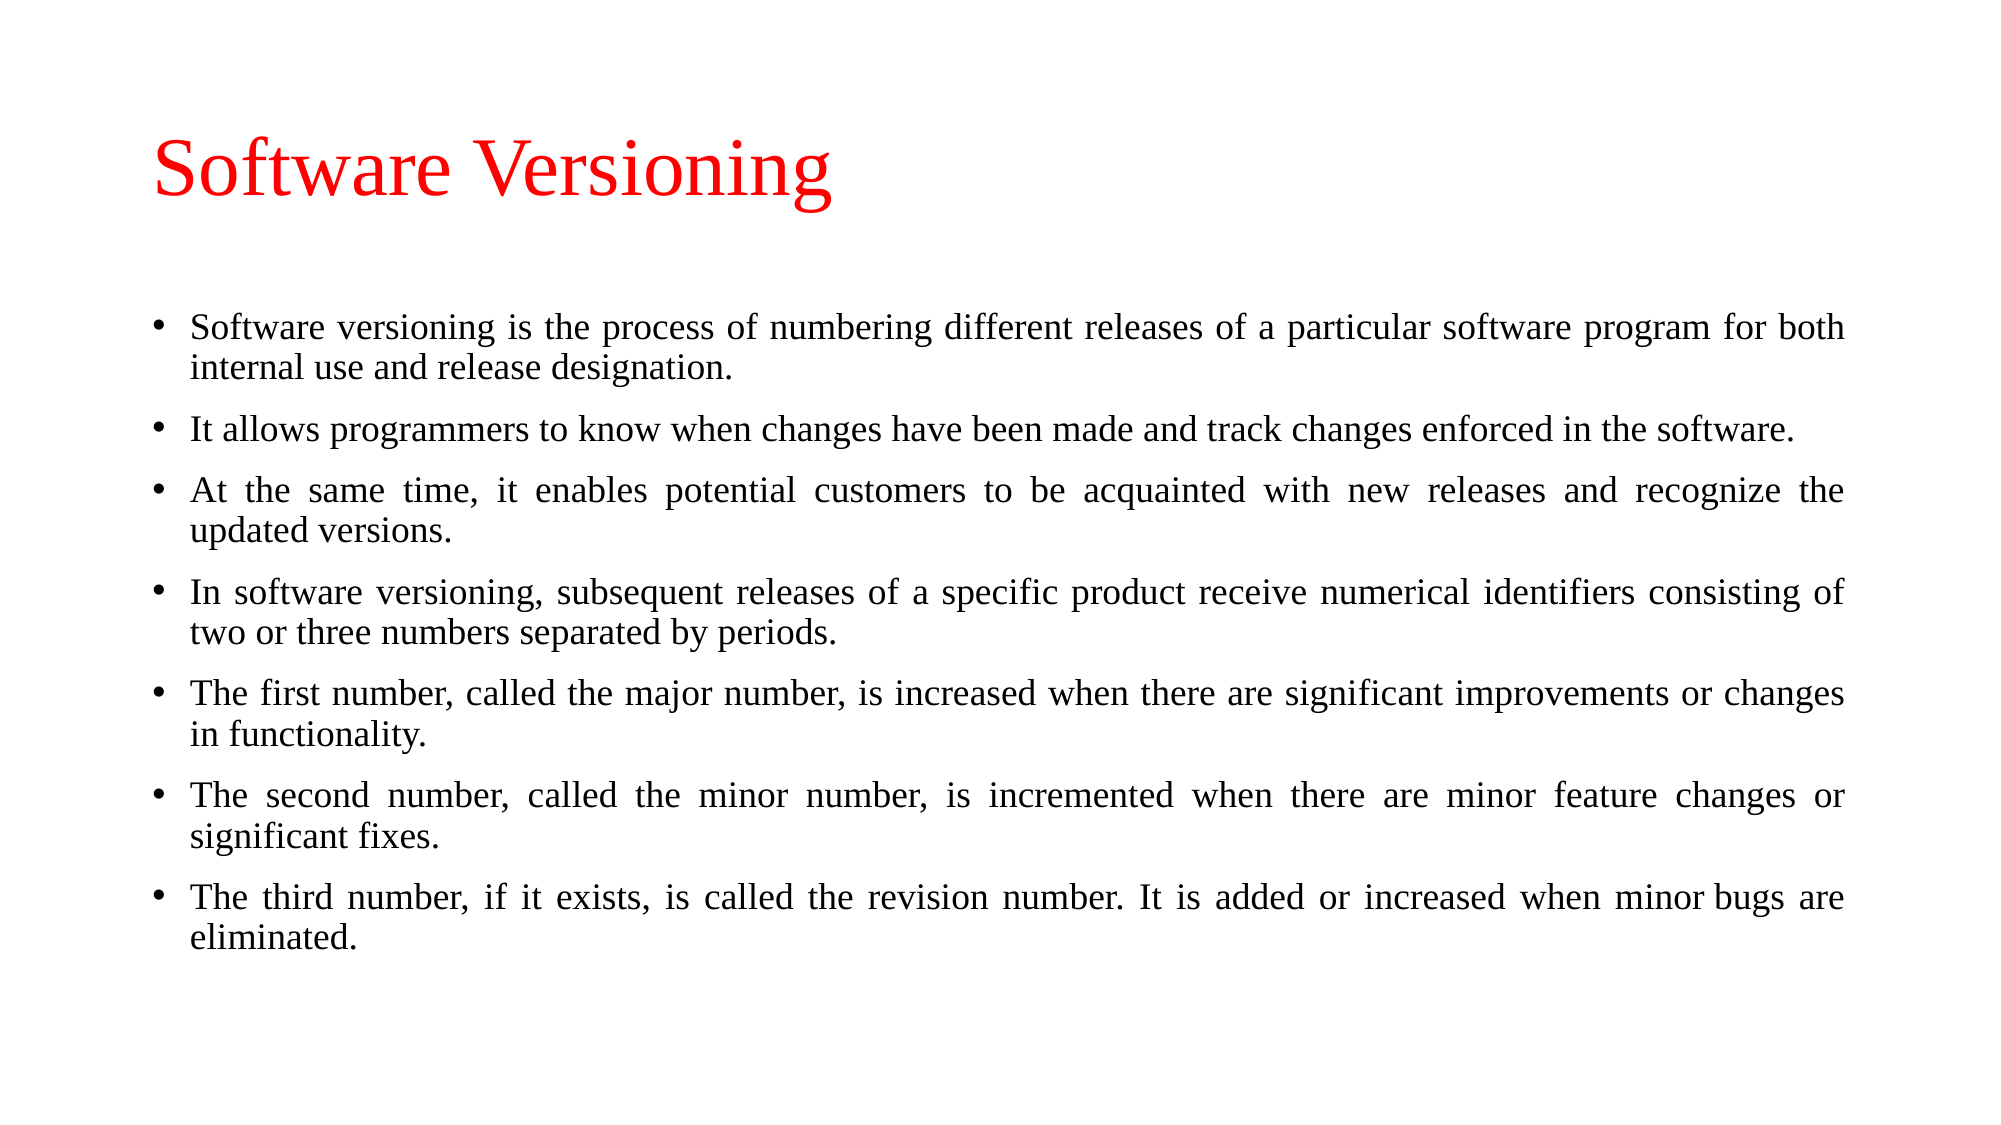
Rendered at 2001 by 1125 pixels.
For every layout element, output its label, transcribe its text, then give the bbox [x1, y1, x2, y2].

title Software Versioning [137, 59, 1863, 278]
list Software versioning is the process of numbering different releases of a particular software program for both internal use and release designation. It allows programmers to know when changes have been made and track changes enforced in the software. At the same time, it enables potential customers to be acquainted with new releases and recognize the updated versions. In software versioning, subsequent releases of a specific product receive numerical identifiers consisting of two or three numbers separated by periods. The first number, called the major number, is increased when there are significant improvements or changes in functionality. The second number, called the minor number, is incremented when there are minor feature changes or significant fixes. The third number, if it exists, is called the revision number. It is added or increased when minor bugs are eliminated. [137, 299, 1863, 1014]
